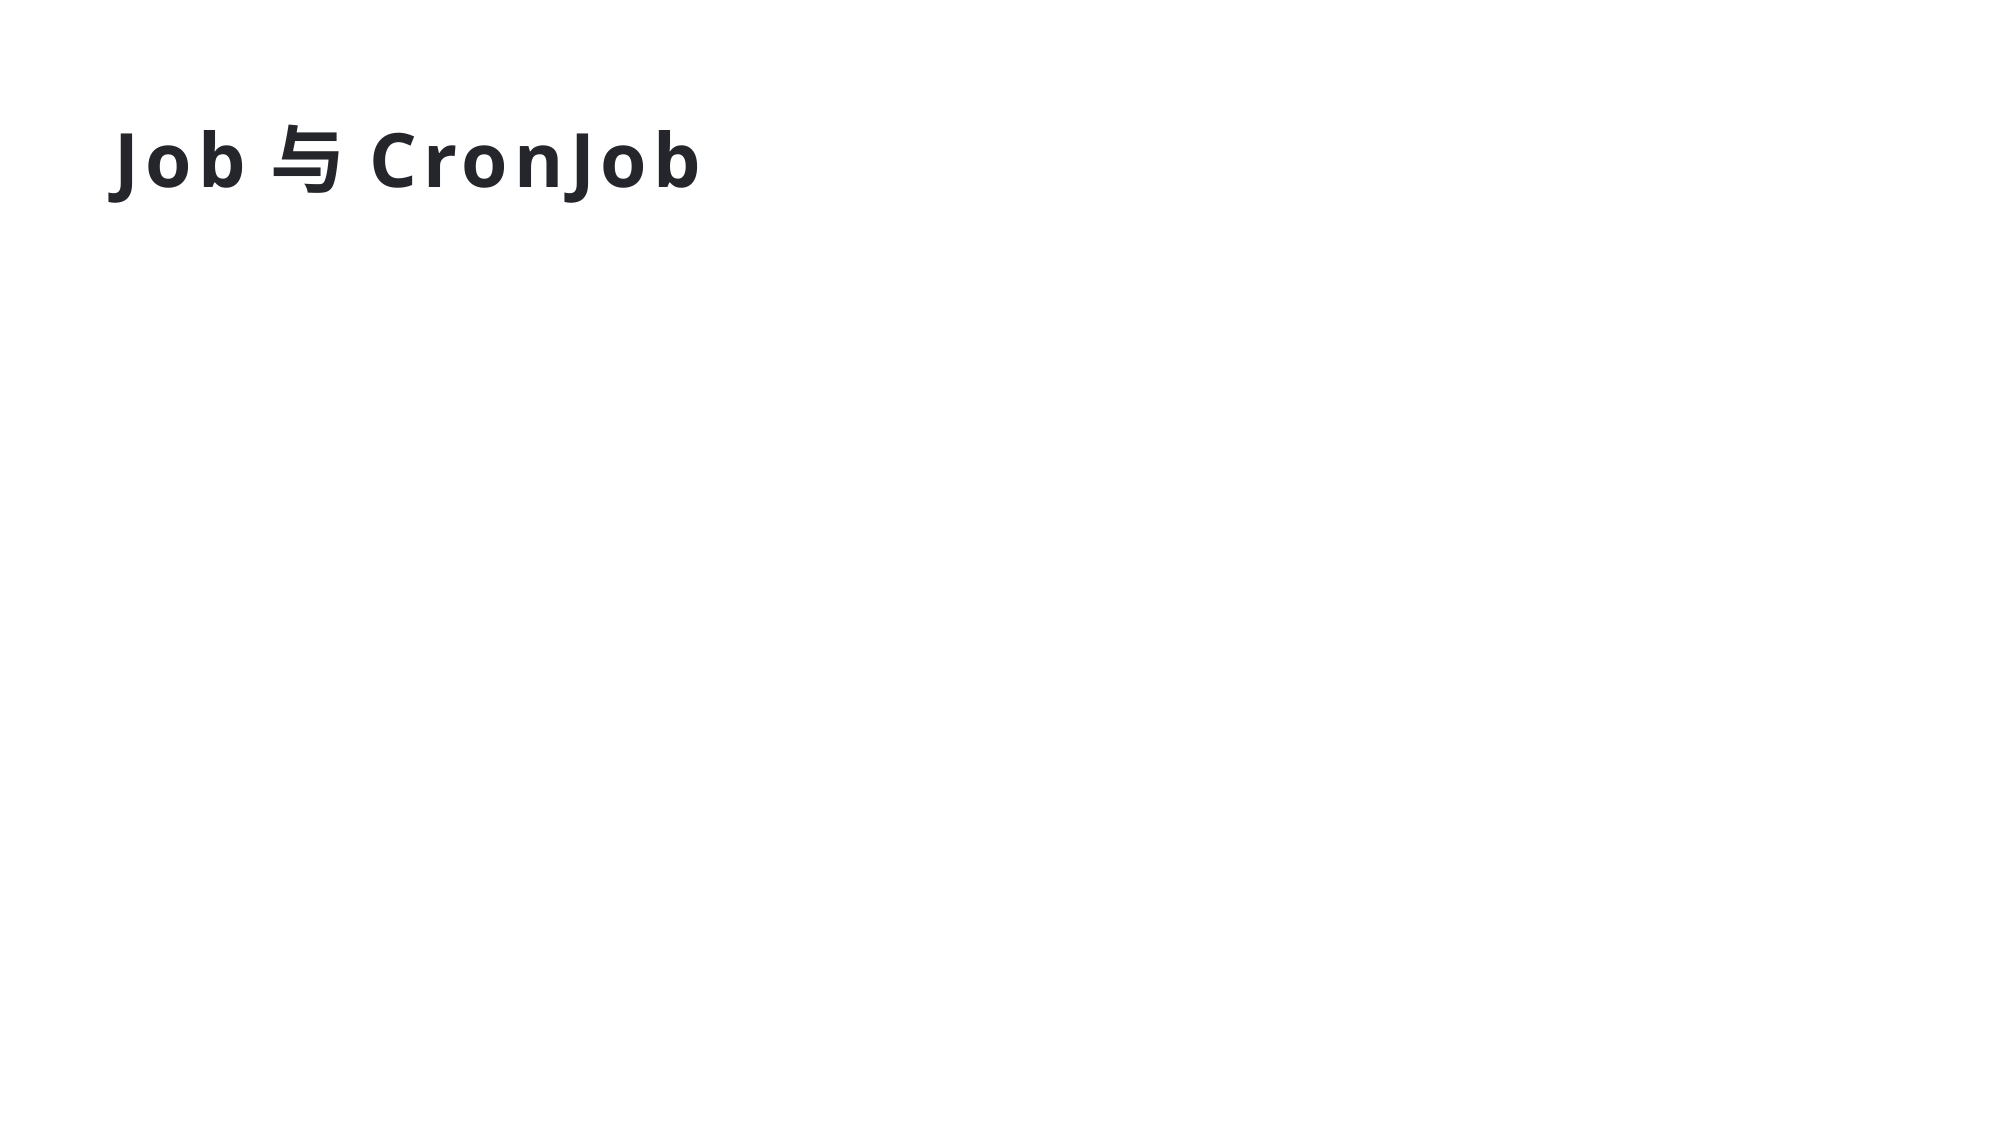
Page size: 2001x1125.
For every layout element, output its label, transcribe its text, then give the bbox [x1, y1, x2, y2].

title Job与CronJob [99, 99, 1900, 216]
